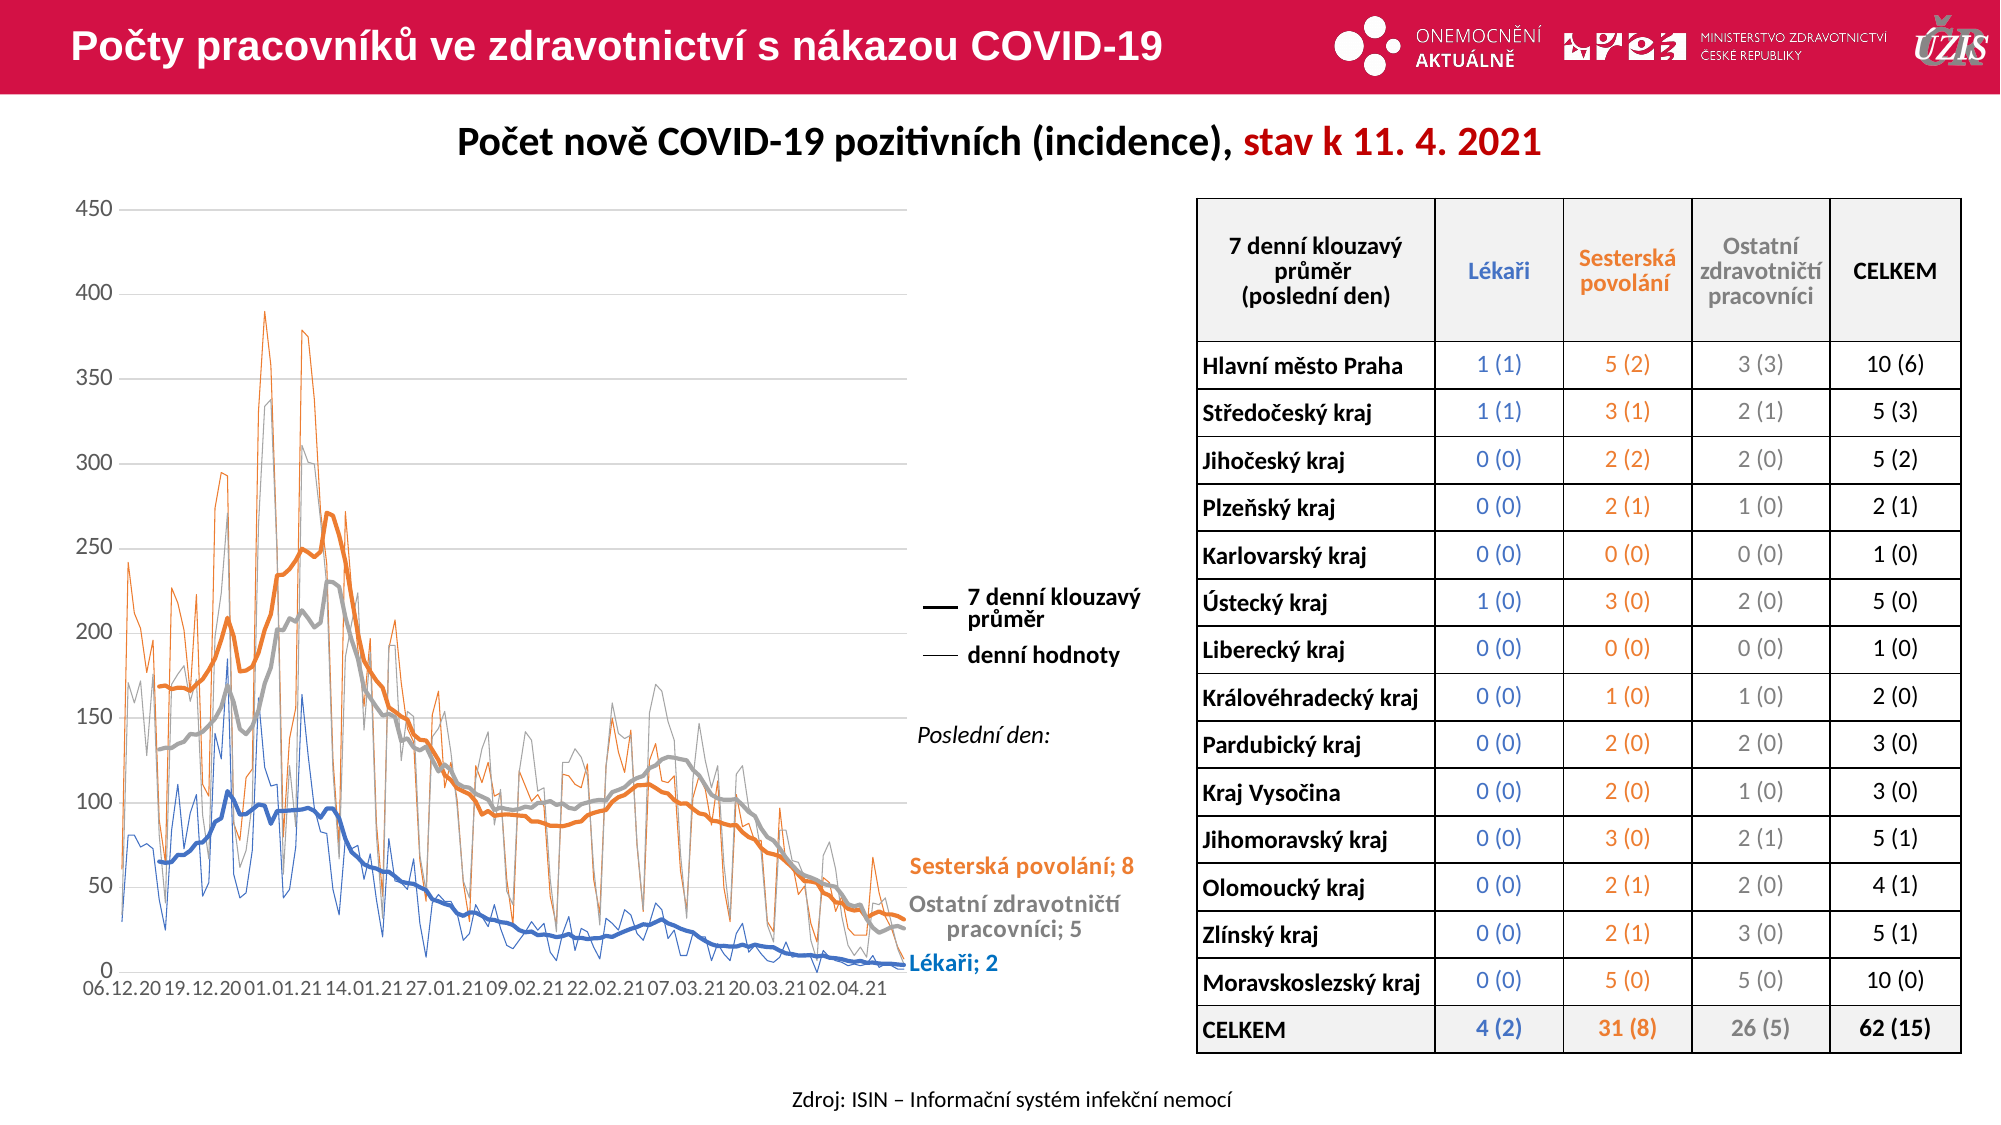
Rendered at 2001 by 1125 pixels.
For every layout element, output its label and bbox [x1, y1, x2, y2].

table_cell [1198, 912, 1434, 957]
table_cell [1693, 864, 1829, 910]
table_cell [1831, 1006, 1960, 1052]
table_header [1198, 199, 1434, 341]
table_cell [1198, 390, 1434, 436]
table_cell [1564, 864, 1691, 910]
table_cell [1436, 437, 1563, 483]
table_cell [1436, 627, 1563, 673]
table_cell [1564, 627, 1691, 673]
table_cell [1564, 390, 1691, 436]
table_cell [1436, 1006, 1563, 1052]
table_cell [1693, 959, 1829, 1005]
table_cell [1436, 817, 1563, 862]
table_header [1831, 199, 1960, 341]
table_cell [1198, 627, 1434, 673]
table_cell [1564, 912, 1691, 957]
table_cell [1436, 390, 1563, 436]
table_cell [1831, 390, 1960, 436]
table_cell [1693, 722, 1829, 767]
table_cell [1198, 532, 1434, 578]
table_cell [1831, 580, 1960, 625]
text_box [490, 1077, 1535, 1120]
table_cell [1436, 912, 1563, 957]
table_cell [1831, 864, 1960, 910]
table_cell [1693, 342, 1829, 388]
table_cell [1436, 485, 1563, 530]
table_cell [1693, 390, 1829, 436]
table_cell [1198, 864, 1434, 910]
title [55, 0, 1346, 95]
table_cell [1831, 769, 1960, 815]
picture [1563, 31, 1888, 60]
table_cell [1693, 532, 1829, 578]
table_cell [1564, 959, 1691, 1005]
table_cell [1564, 342, 1691, 388]
table_cell [1564, 532, 1691, 578]
table_cell [1693, 580, 1829, 625]
table_cell [1198, 769, 1434, 815]
table_cell [1198, 1006, 1434, 1052]
table_cell [1693, 769, 1829, 815]
table_cell [1436, 959, 1563, 1005]
table_cell [1198, 485, 1434, 530]
picture [1346, 16, 1542, 76]
table_cell [1436, 674, 1563, 720]
table_cell [1198, 959, 1434, 1005]
table_cell [1564, 1006, 1691, 1052]
table_cell [1436, 769, 1563, 815]
table_cell [1693, 627, 1829, 673]
table_cell [1831, 437, 1960, 483]
table_cell [1564, 769, 1691, 815]
table_cell [1564, 722, 1691, 767]
chart [23, 183, 1197, 1078]
table_cell [1831, 959, 1960, 1005]
table_cell [1198, 580, 1434, 625]
table_cell [1564, 674, 1691, 720]
table_cell [1693, 1006, 1829, 1052]
table_header [1693, 199, 1829, 341]
table_cell [1693, 437, 1829, 483]
text_box [100, 106, 1900, 171]
table_cell [1831, 817, 1960, 862]
table_cell [1693, 912, 1829, 957]
table_cell [1564, 817, 1691, 862]
table_cell [1436, 580, 1563, 625]
table_cell [1198, 342, 1434, 388]
table_cell [1693, 817, 1829, 862]
table_cell [1436, 722, 1563, 767]
table_cell [1436, 342, 1563, 388]
table_cell [1831, 485, 1960, 530]
table_cell [1693, 674, 1829, 720]
table_cell [1831, 722, 1960, 767]
table_header [1564, 199, 1691, 341]
table_cell [1564, 485, 1691, 530]
table_cell [1198, 674, 1434, 720]
table_cell [1198, 437, 1434, 483]
table_cell [1564, 580, 1691, 625]
table_cell [1198, 817, 1434, 862]
table_cell [1831, 532, 1960, 578]
picture [1915, 15, 1989, 66]
table_cell [1436, 864, 1563, 910]
table_cell [1831, 674, 1960, 720]
table_cell [1831, 912, 1960, 957]
table_cell [1831, 342, 1960, 388]
table_cell [1436, 532, 1563, 578]
table_cell [1831, 627, 1960, 673]
table_cell [1564, 437, 1691, 483]
table_header [1436, 199, 1563, 341]
table_cell [1693, 485, 1829, 530]
table_cell [1198, 722, 1434, 767]
